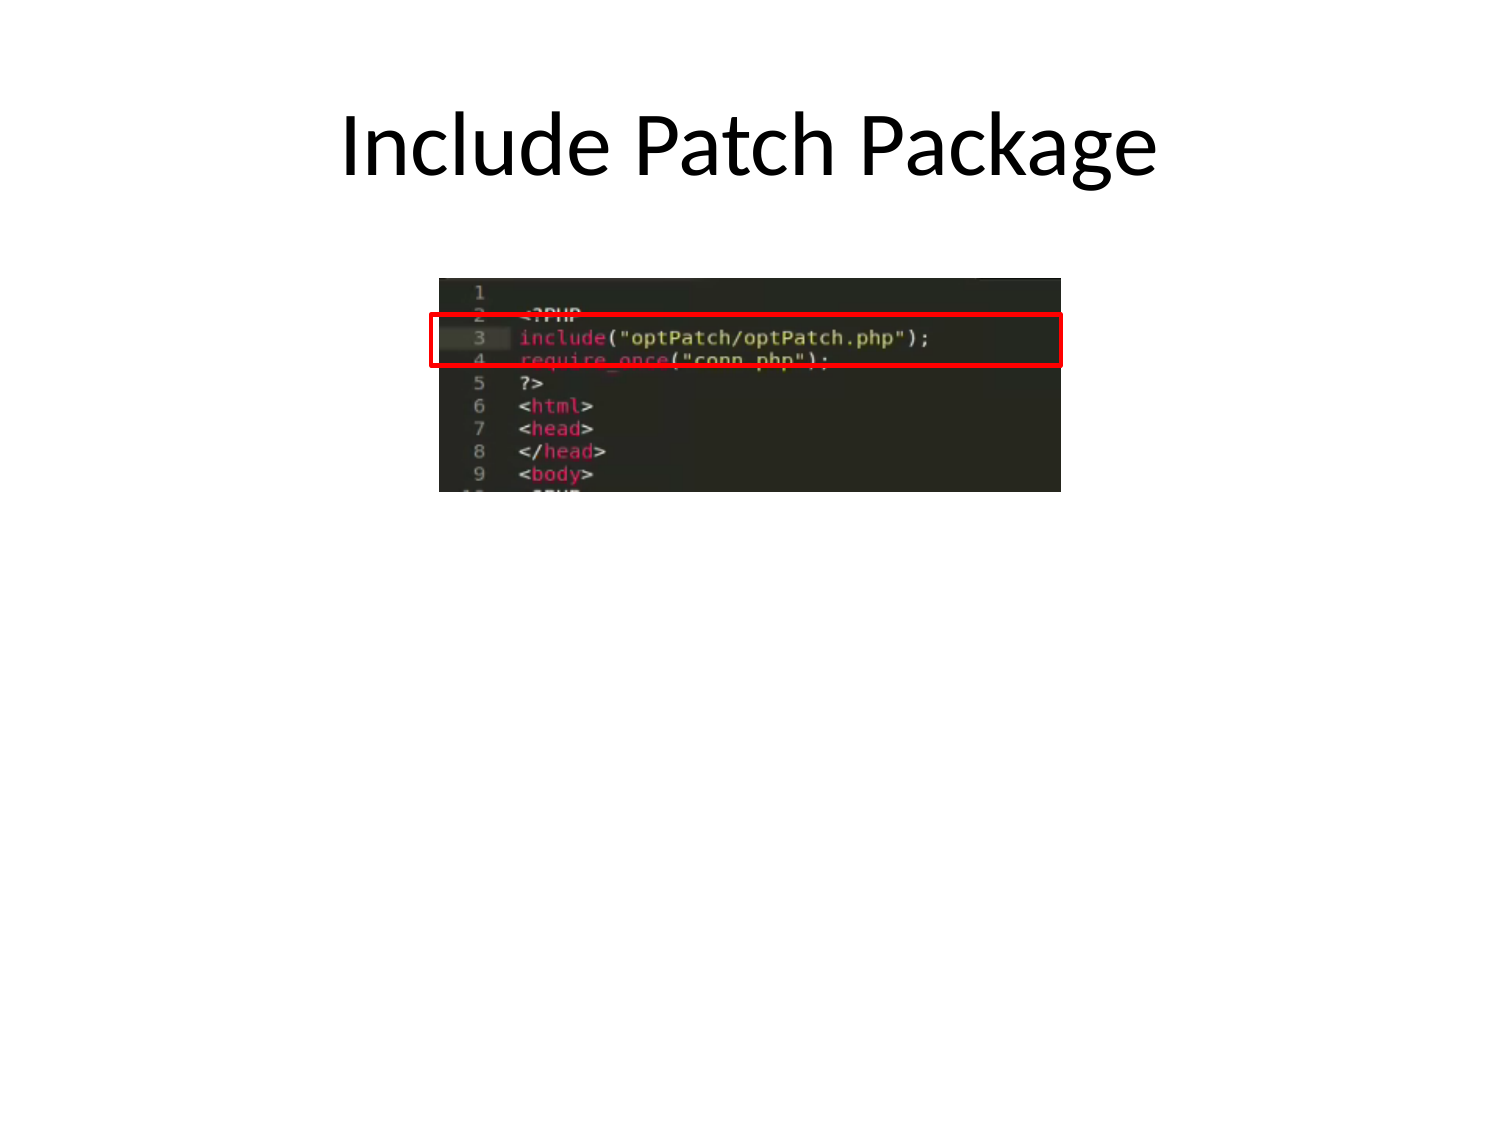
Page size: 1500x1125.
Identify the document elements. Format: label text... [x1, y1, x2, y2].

picture [438, 278, 1062, 492]
title Include Patch Package [75, 45, 1425, 233]
text_box [429, 312, 433, 368]
